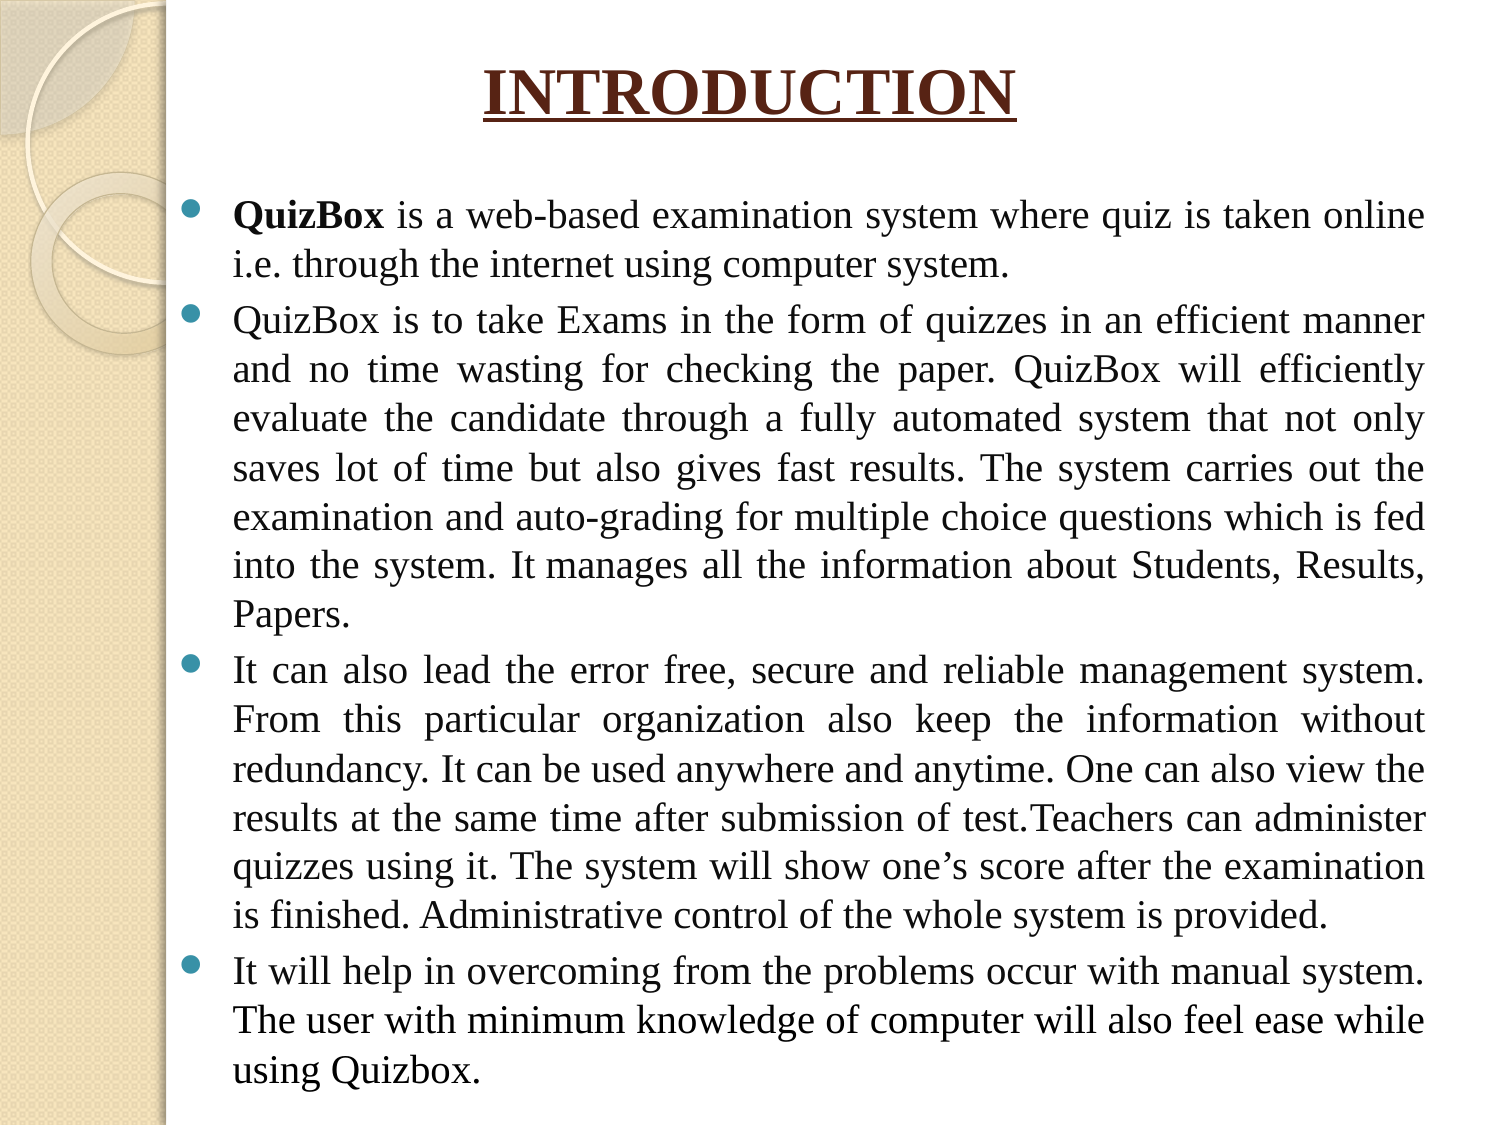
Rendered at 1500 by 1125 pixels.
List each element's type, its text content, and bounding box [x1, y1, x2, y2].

list QuizBox is a web-based examination system where quiz is taken online i.e. through the internet using computer system. QuizBox is to take Exams in the form of quizzes in an efficient manner and no time wasting for checking the paper. QuizBox will efficiently evaluate the candidate through a fully automated system that not only saves lot of time but also gives fast results. The system carries out the examination and auto-grading for multiple choice questions which is fed into the system. It manages all the information about Students, Results, Papers. It can also lead the error free, secure and reliable management system. From this particular organization also keep the information without redundancy. It can be used anywhere and anytime. One can also view the results at the same time after submission of test.Teachers can administer quizzes using it. The system will show one’s score after the examination is finished. Administrative control of the whole system is provided. It will help in overcoming from the problems occur with manual system. The user with minimum knowledge of computer will also feel ease while using Quizbox. [164, 128, 1442, 1125]
title INTRODUCTION [75, 0, 1425, 176]
